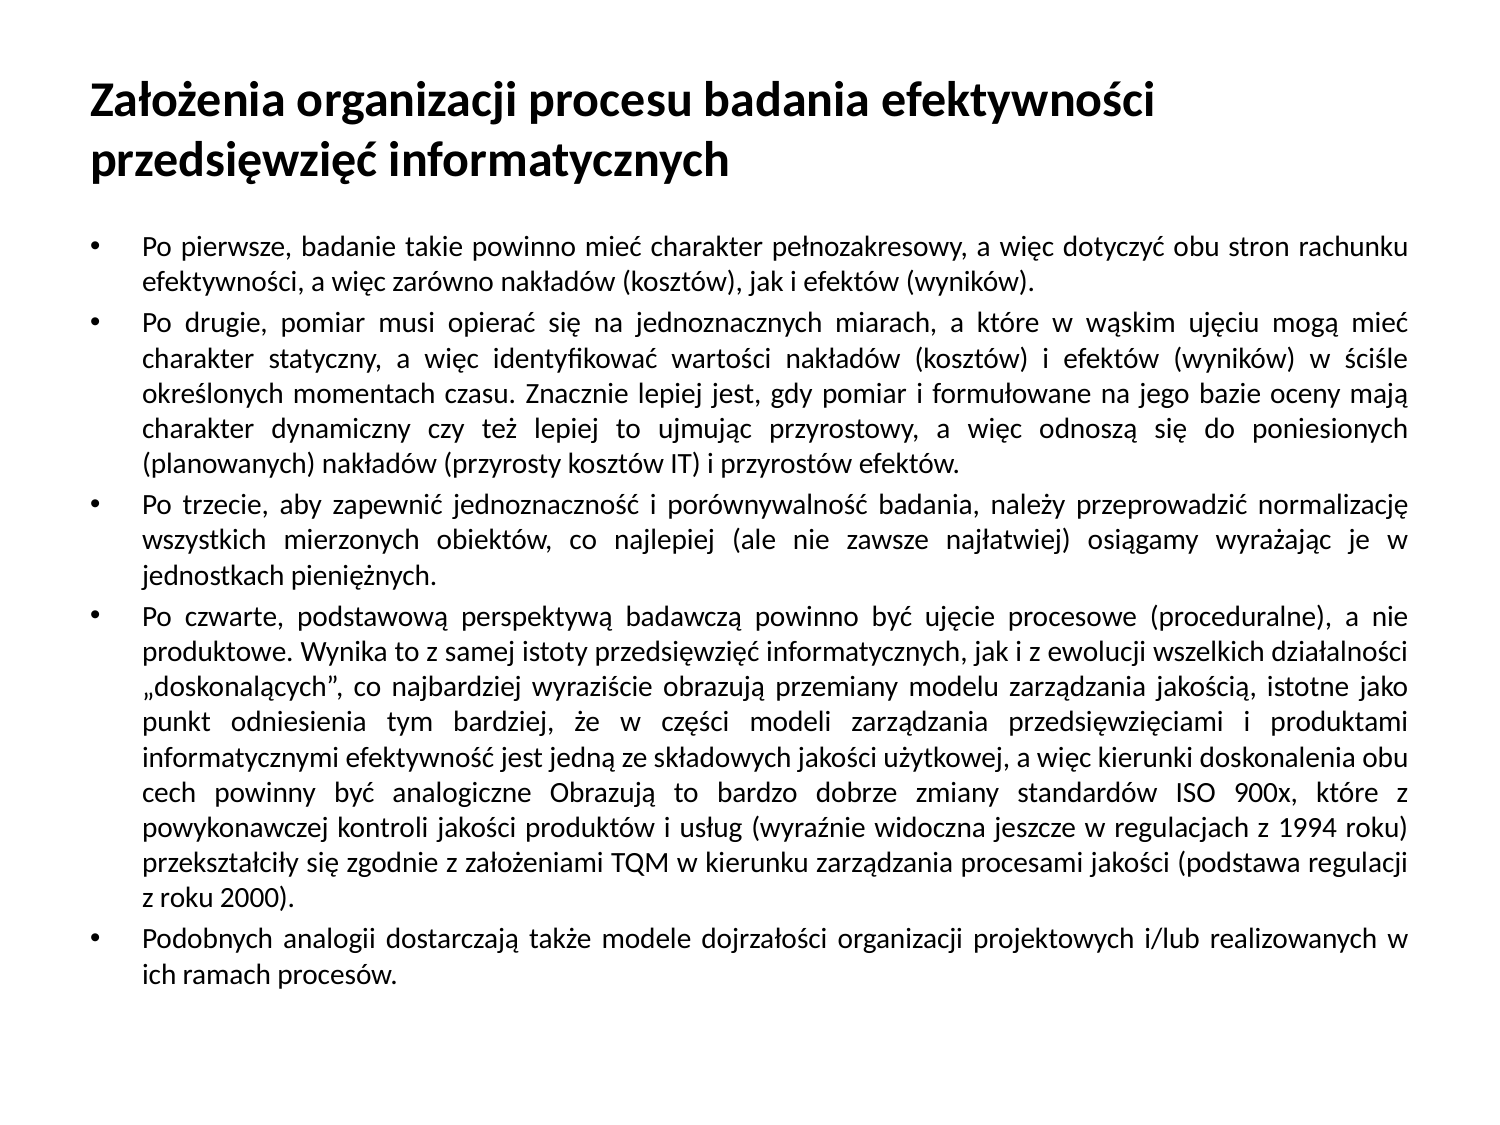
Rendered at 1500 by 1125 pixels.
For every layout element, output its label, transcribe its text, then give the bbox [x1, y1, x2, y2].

title Założenia organizacji procesu badania efektywności przedsięwzięć informatycznych [75, 45, 1425, 209]
list Po pierwsze, badanie takie powinno mieć charakter pełnozakresowy, a więc dotyczyć obu stron rachunku efektywności, a więc zarówno nakładów (kosztów), jak i efektów (wyników). Po drugie, pomiar musi opierać się na jednoznacznych miarach, a które w wąskim ujęciu mogą mieć charakter statyczny, a więc identyfikować wartości nakładów (kosztów) i efektów (wyników) w ściśle określonych momentach czasu. Znacznie lepiej jest, gdy pomiar i formułowane na jego bazie oceny mają charakter dynamiczny czy też lepiej to ujmując przyrostowy, a więc odnoszą się do poniesionych (planowanych) nakładów (przyrosty kosztów IT) i przyrostów efektów. Po trzecie, aby zapewnić jednoznaczność i porównywalność badania, należy przeprowadzić normalizację wszystkich mierzonych obiektów, co najlepiej (ale nie zawsze najłatwiej) osiągamy wyrażając je w jednostkach pieniężnych. Po czwarte, podstawową perspektywą badawczą powinno być ujęcie procesowe (proceduralne), a nie produktowe. Wynika to z samej istoty przedsięwzięć informatycznych, jak i z ewolucji wszelkich działalności „doskonalących”, co najbardziej wyraziście obrazują przemiany modelu zarządzania jakością, istotne jako punkt odniesienia tym bardziej, że w części modeli zarządzania przedsięwzięciami i produktami informatycznymi efektywność jest jedną ze składowych jakości użytkowej, a więc kierunki doskonalenia obu cech powinny być analogiczne Obrazują to bardzo dobrze zmiany standardów ISO 900x, które z powykonawczej kontroli jakości produktów i usług (wyraźnie widoczna jeszcze w regulacjach z 1994 roku) przekształciły się zgodnie z założeniami TQM w kierunku zarządzania procesami jakości (podstawa regulacji z roku 2000). Podobnych analogii dostarczają także modele dojrzałości organizacji projektowych i/lub realizowanych w ich ramach procesów. [75, 219, 1425, 1005]
